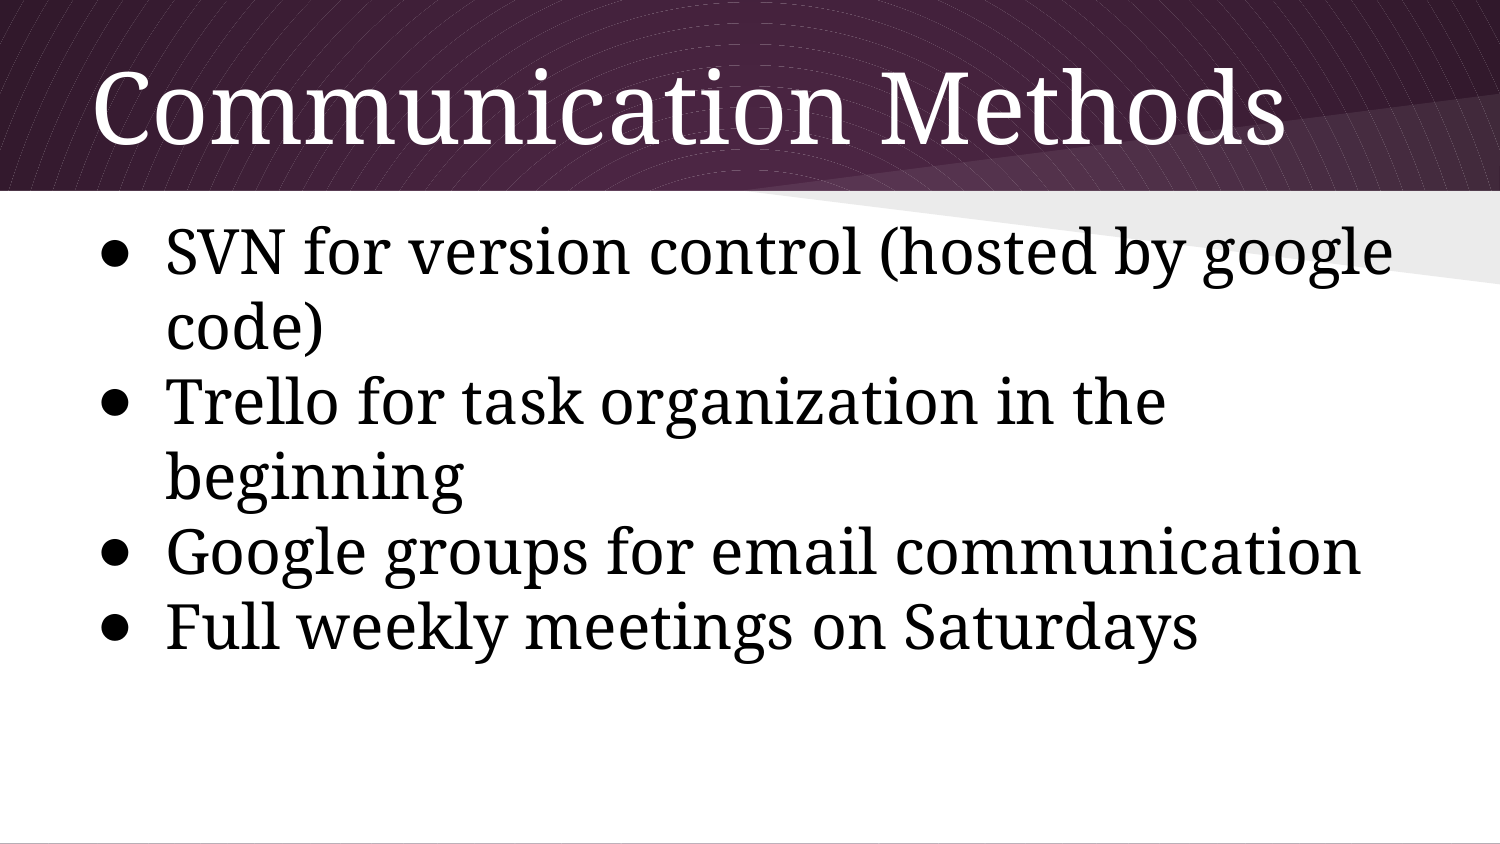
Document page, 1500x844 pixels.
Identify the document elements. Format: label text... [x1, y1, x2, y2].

title Communication Methods [75, 33, 1425, 175]
list SVN for version control (hosted by google code) Trello for task organization in the beginning Google groups for email communication Full weekly meetings on Saturdays [75, 196, 1425, 808]
